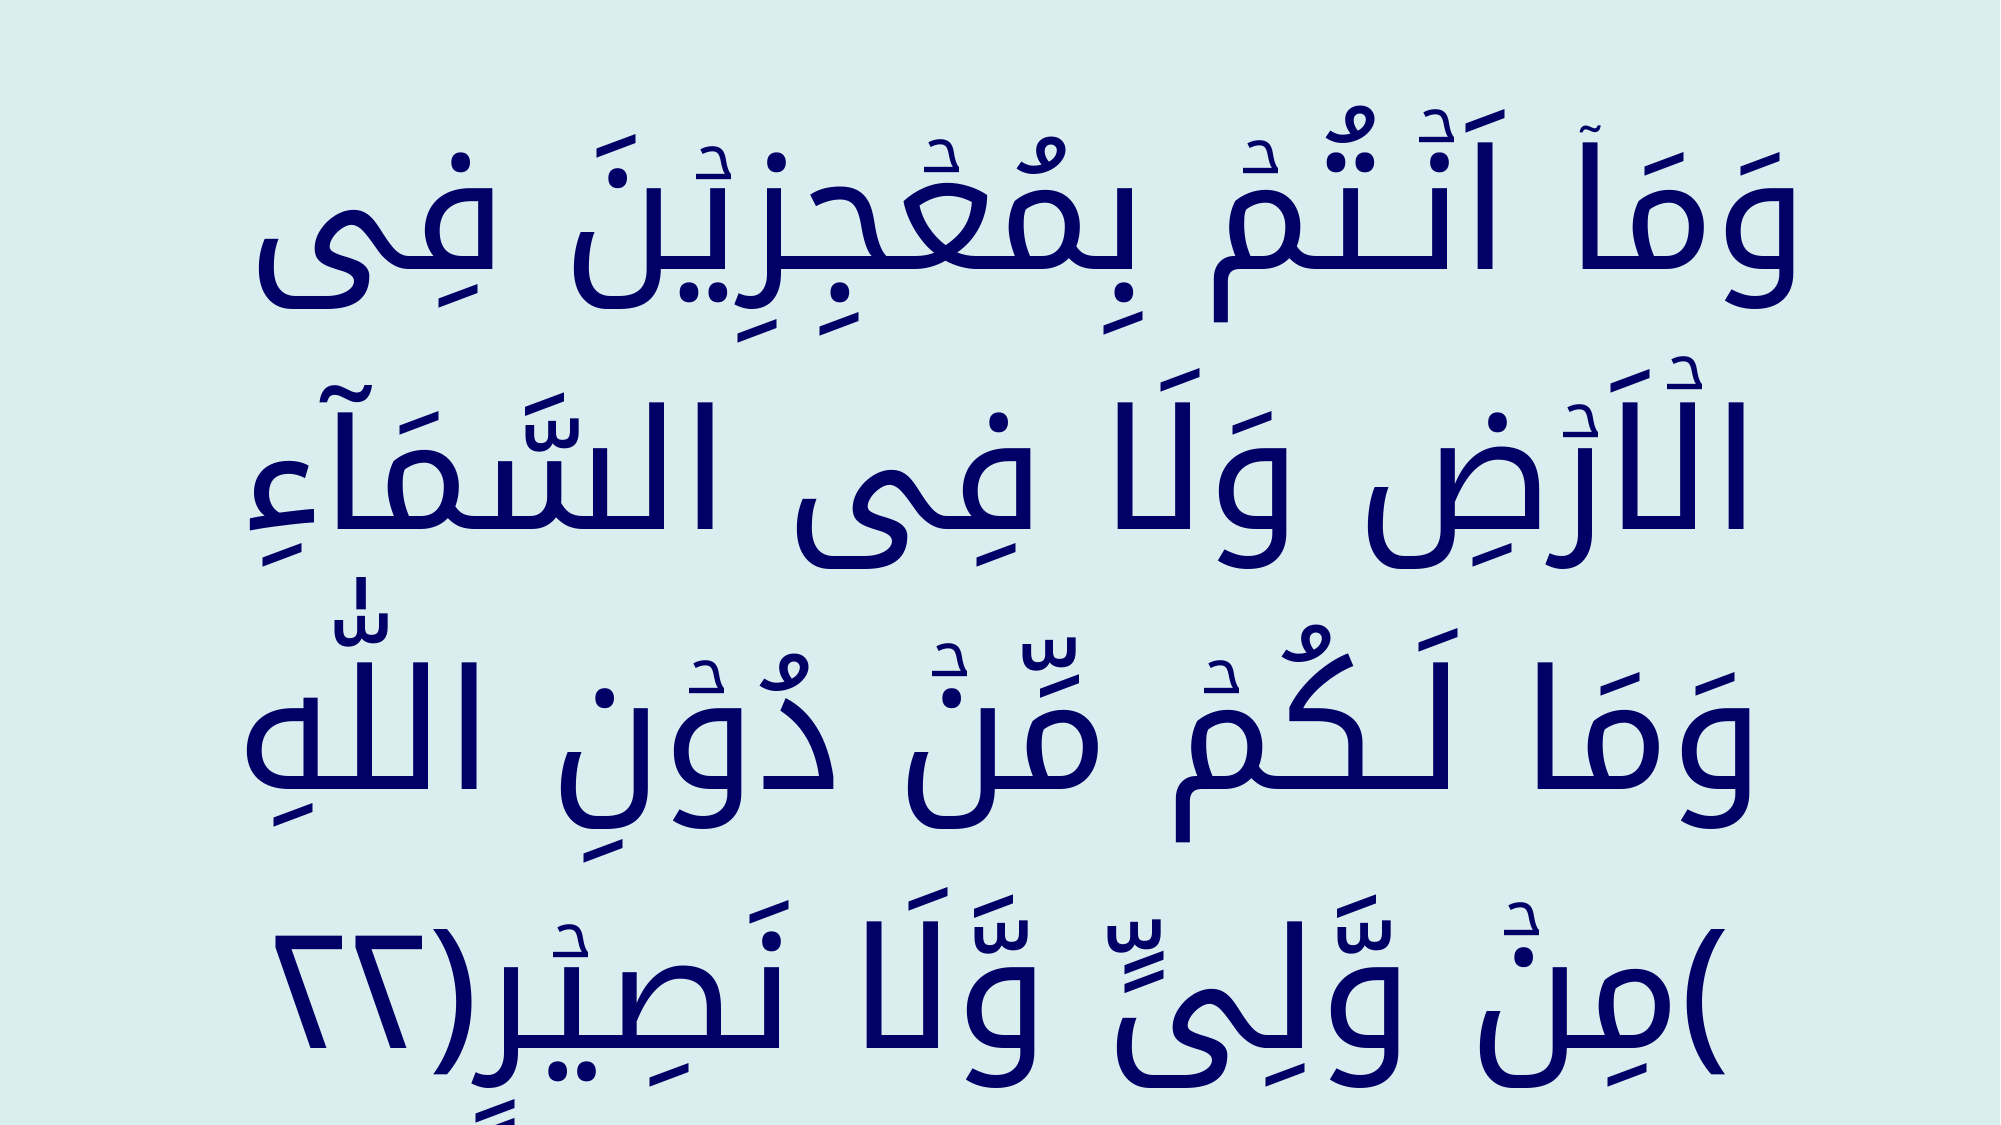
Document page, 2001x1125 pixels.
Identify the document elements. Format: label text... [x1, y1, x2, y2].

list وَمَاۤ اَنۡـتُمۡ بِمُعۡجِزِيۡنَ فِى الۡاَرۡضِ وَلَا فِى السَّمَآءِ‌ وَمَا لَـكُمۡ مِّنۡ دُوۡنِ اللّٰهِ مِنۡ وَّلِىٍّ وَّلَا نَصِيۡرٍ﴿﻿۲۲﻿﴾ [99, 90, 1900, 1035]
